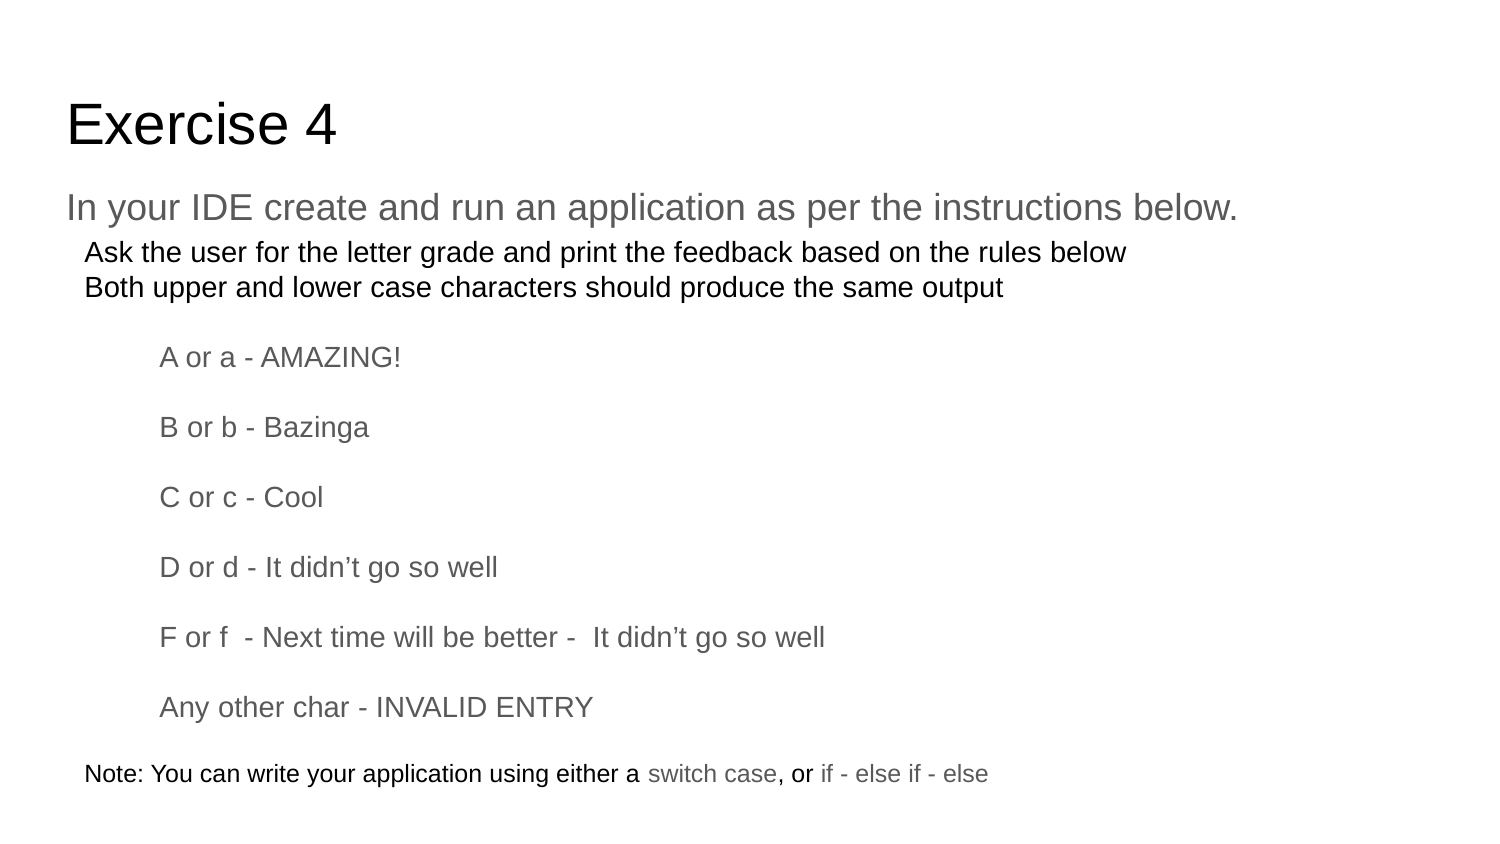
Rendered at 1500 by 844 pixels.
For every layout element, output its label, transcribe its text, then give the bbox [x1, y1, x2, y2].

title Exercise 4 [51, 71, 1449, 160]
list In your IDE create and run an application as per the instructions below. [51, 160, 1449, 231]
text_box Ask the user for the letter grade and print the feedback based on the rules below Both upper and lower case characters should produce the same output A or a - AMAZING! B or b - Bazinga C or c - Cool D or d - It didn’t go so well F or f - Next time will be better - It didn’t go so well Any other char - INVALID ENTRY Note: You can write your application using either a switch case, or if - else if - else [69, 218, 1467, 801]
